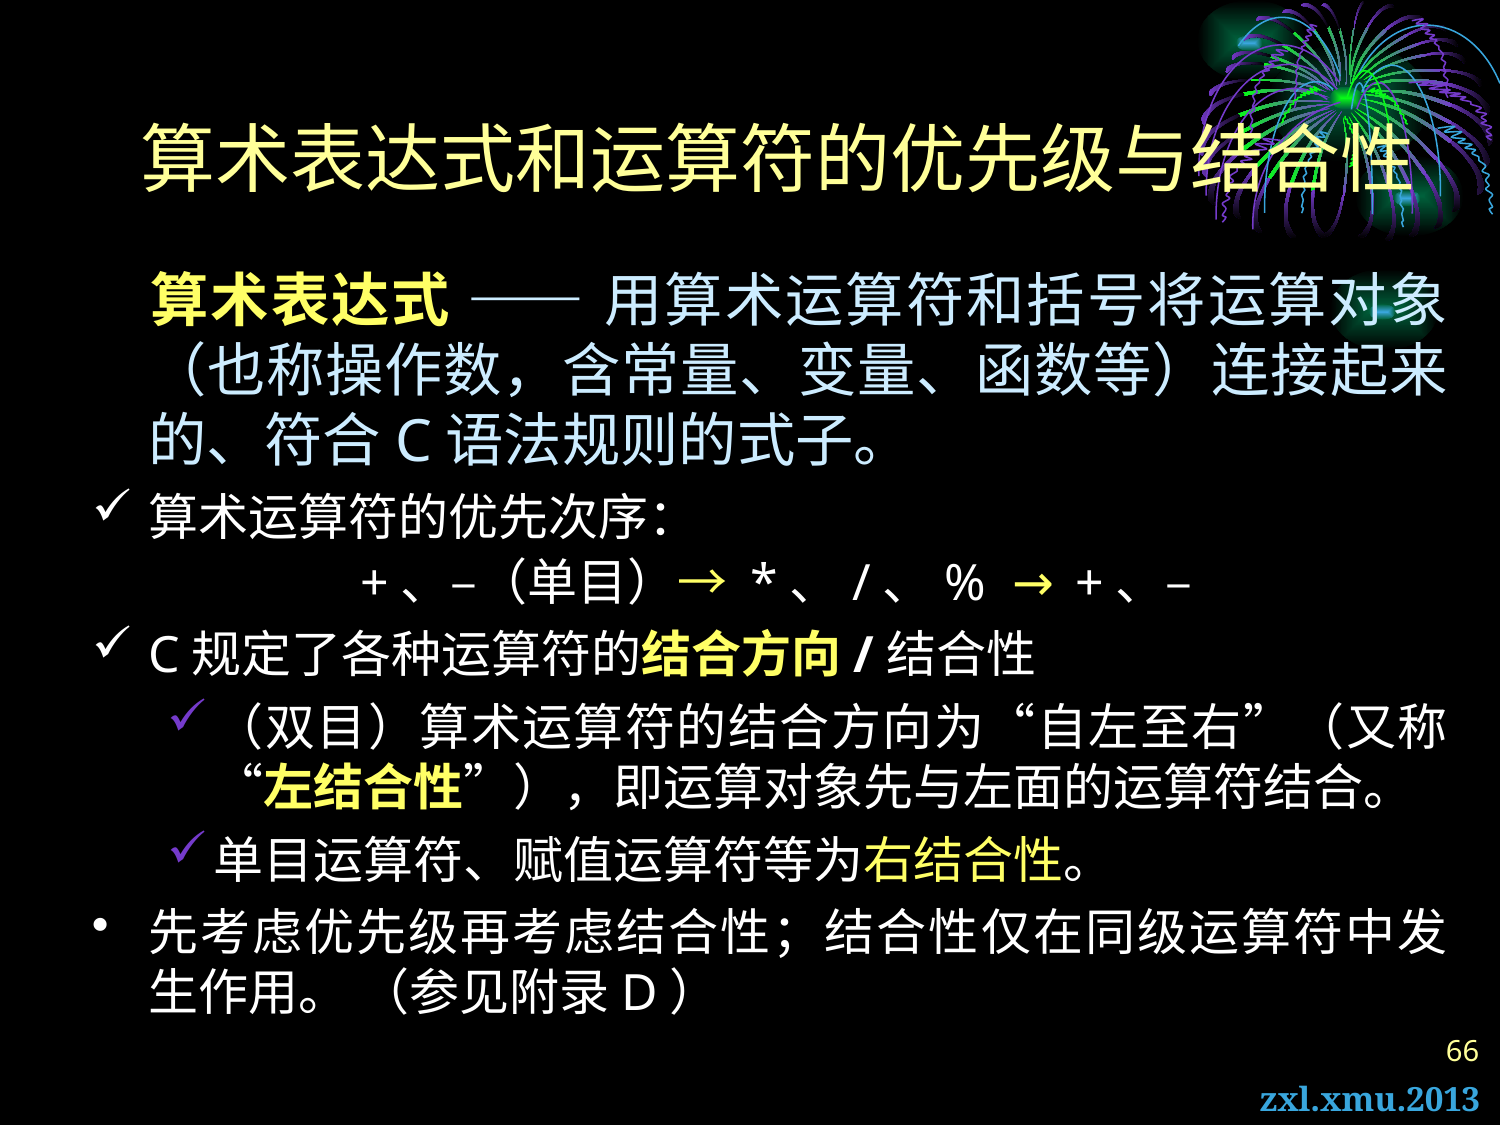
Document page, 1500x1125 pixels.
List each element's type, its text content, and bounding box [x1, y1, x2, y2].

slide_number 66 [1181, 1025, 1495, 1100]
title 算术表达式和运算符的优先级与结合性 [125, 62, 1463, 250]
list 算术表达式 —— 用算术运算符和括号将运算对象（也称操作数，含常量、变量、函数等）连接起来的、符合C语法规则的式子。 算术运算符的优先次序： +、–（单目）→ *、/、% → +、– C规定了各种运算符的结合方向/结合性 （双目）算术运算符的结合方向为“自左至右”（又称“左结合性”），即运算对象先与左面的运算符结合。 单目运算符、赋值运算符等为右结合性。 先考虑优先级再考虑结合性；结合性仅在同级运算符中发生作用。 （参见附录D） [76, 255, 1463, 1071]
